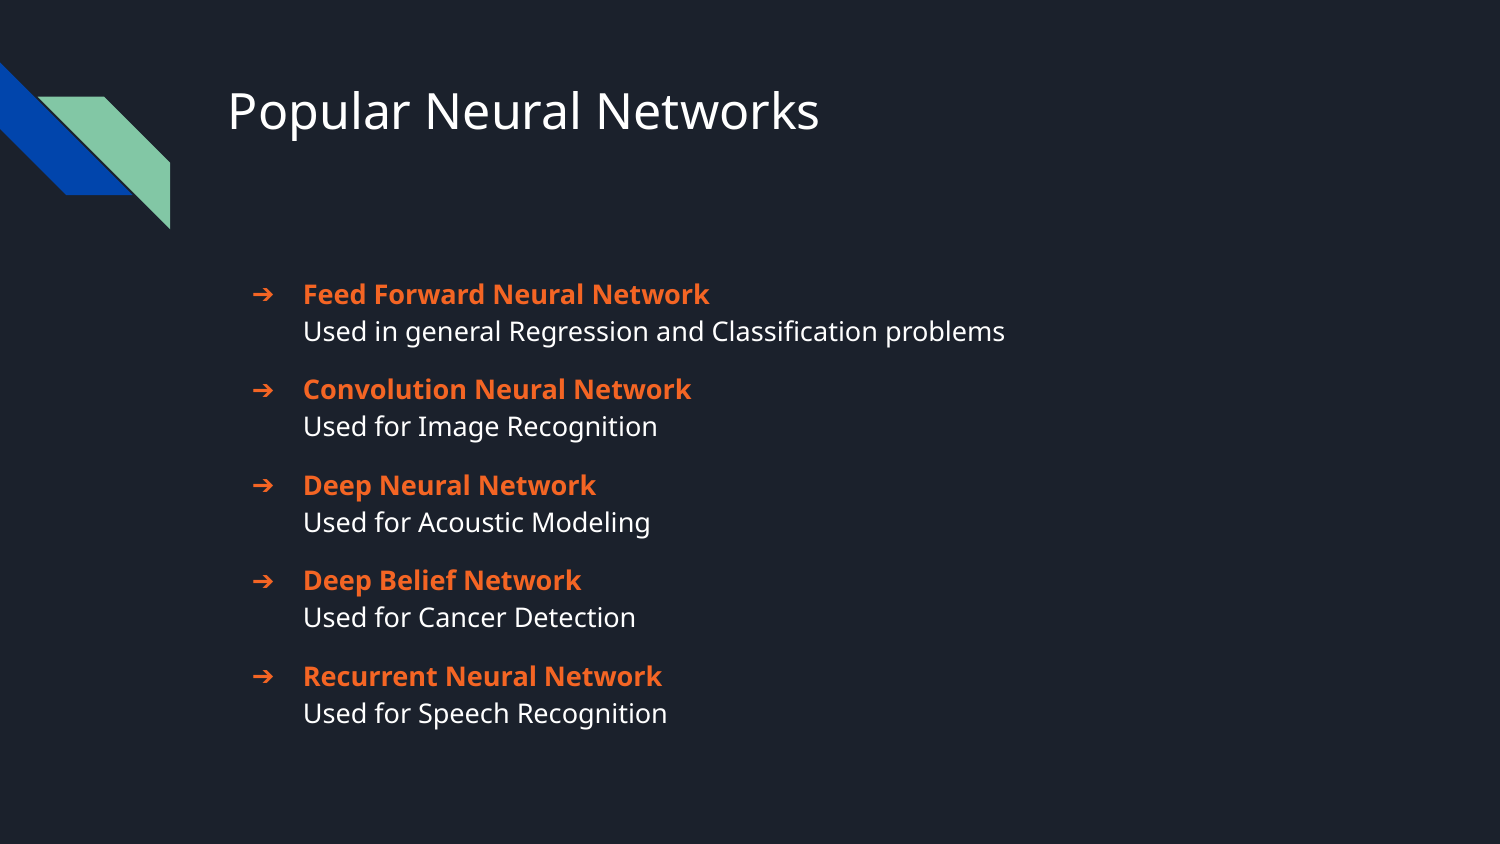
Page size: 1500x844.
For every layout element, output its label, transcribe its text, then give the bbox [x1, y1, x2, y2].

list Feed Forward Neural Network Used in general Regression and Classification problems Convolution Neural Network Used for Image Recognition Deep Neural Network Used for Acoustic Modeling Deep Belief Network Used for Cancer Detection Recurrent Neural Network Used for Speech Recognition [212, 257, 1368, 735]
title Popular Neural Networks [212, 64, 1368, 215]
